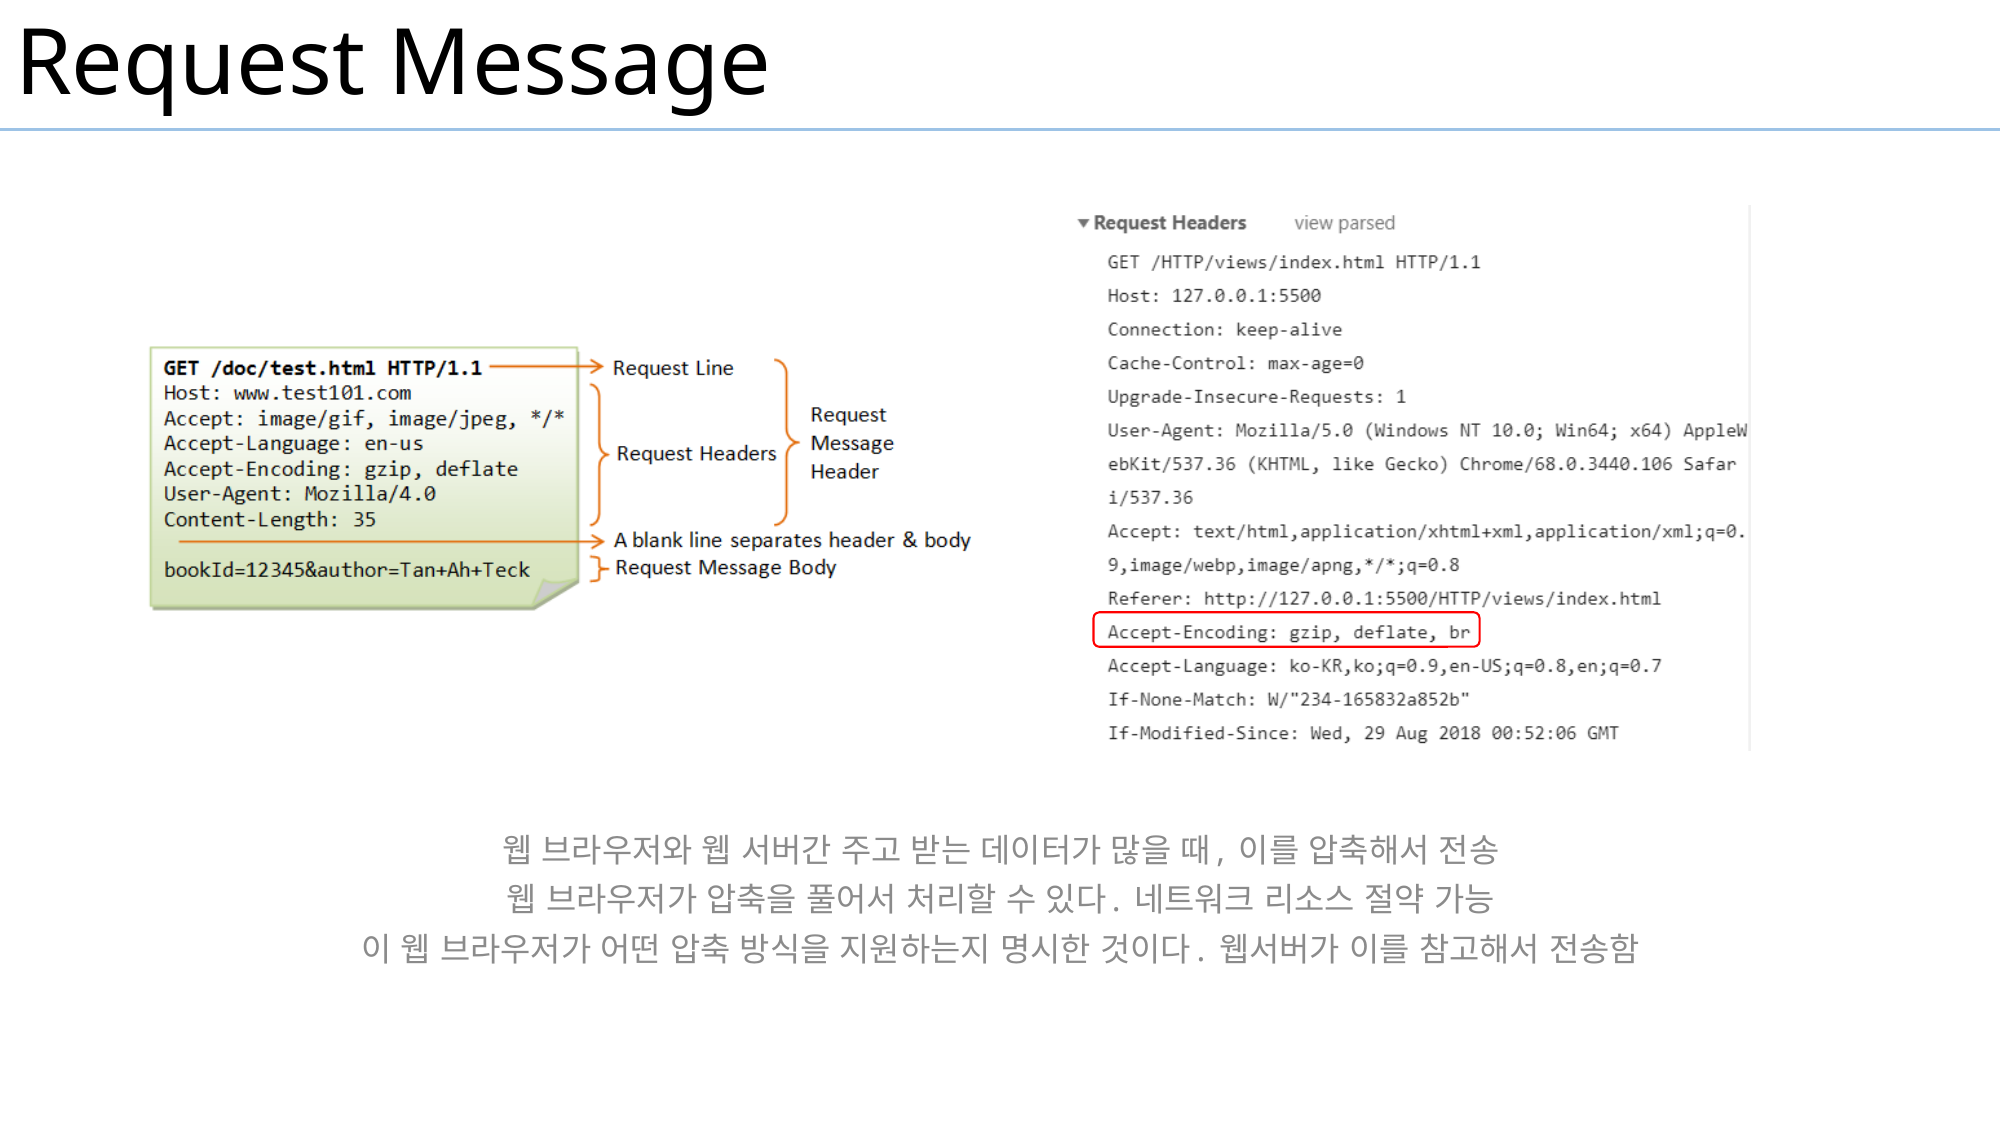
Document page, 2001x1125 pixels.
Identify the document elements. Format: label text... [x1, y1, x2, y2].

title Request Message [0, 0, 2000, 130]
list 웹 브라우저와 웹 서버간 주고 받는 데이터가 많을 때, 이를 압축해서 전송 웹 브라우저가 압축을 풀어서 처리할 수 있다. 네트워크 리소스 절약 가능 이 웹 브라우저가 어떤 압축 방식을 지원하는지 명시한 것이다. 웹서버가 이를 참고해서 전송함 [96, 826, 1905, 977]
picture [1070, 205, 1751, 751]
picture [137, 335, 985, 621]
